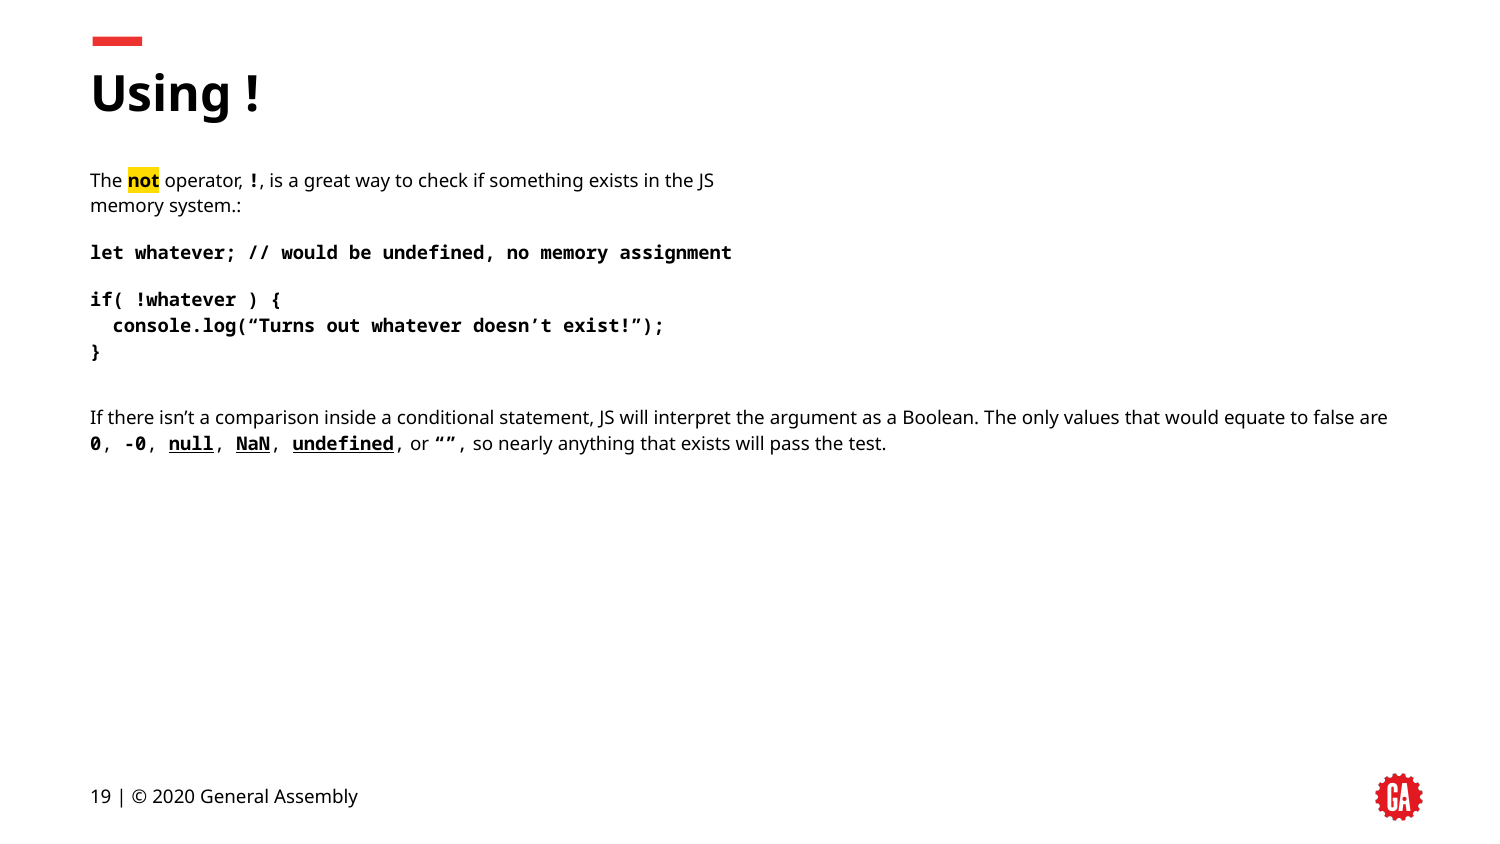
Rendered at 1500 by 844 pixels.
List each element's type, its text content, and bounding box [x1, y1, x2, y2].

slide_number ‹#› | © 2020 General Assembly [75, 764, 465, 830]
title Using ! [75, 46, 1473, 140]
picture [1373, 771, 1425, 823]
list The not operator, !, is a great way to check if something exists in the JS memory system.: let whatever; // would be undefined, no memory assignment if( !whatever ) { console.log(“Turns out whatever doesn’t exist!”); } If there isn’t a comparison inside a conditional statement, JS will interpret the argument as a Boolean. The only values that would equate to false are 0, -0, null, NaN, undefined, or “”, so nearly anything that exists will pass the test. [75, 150, 1424, 739]
